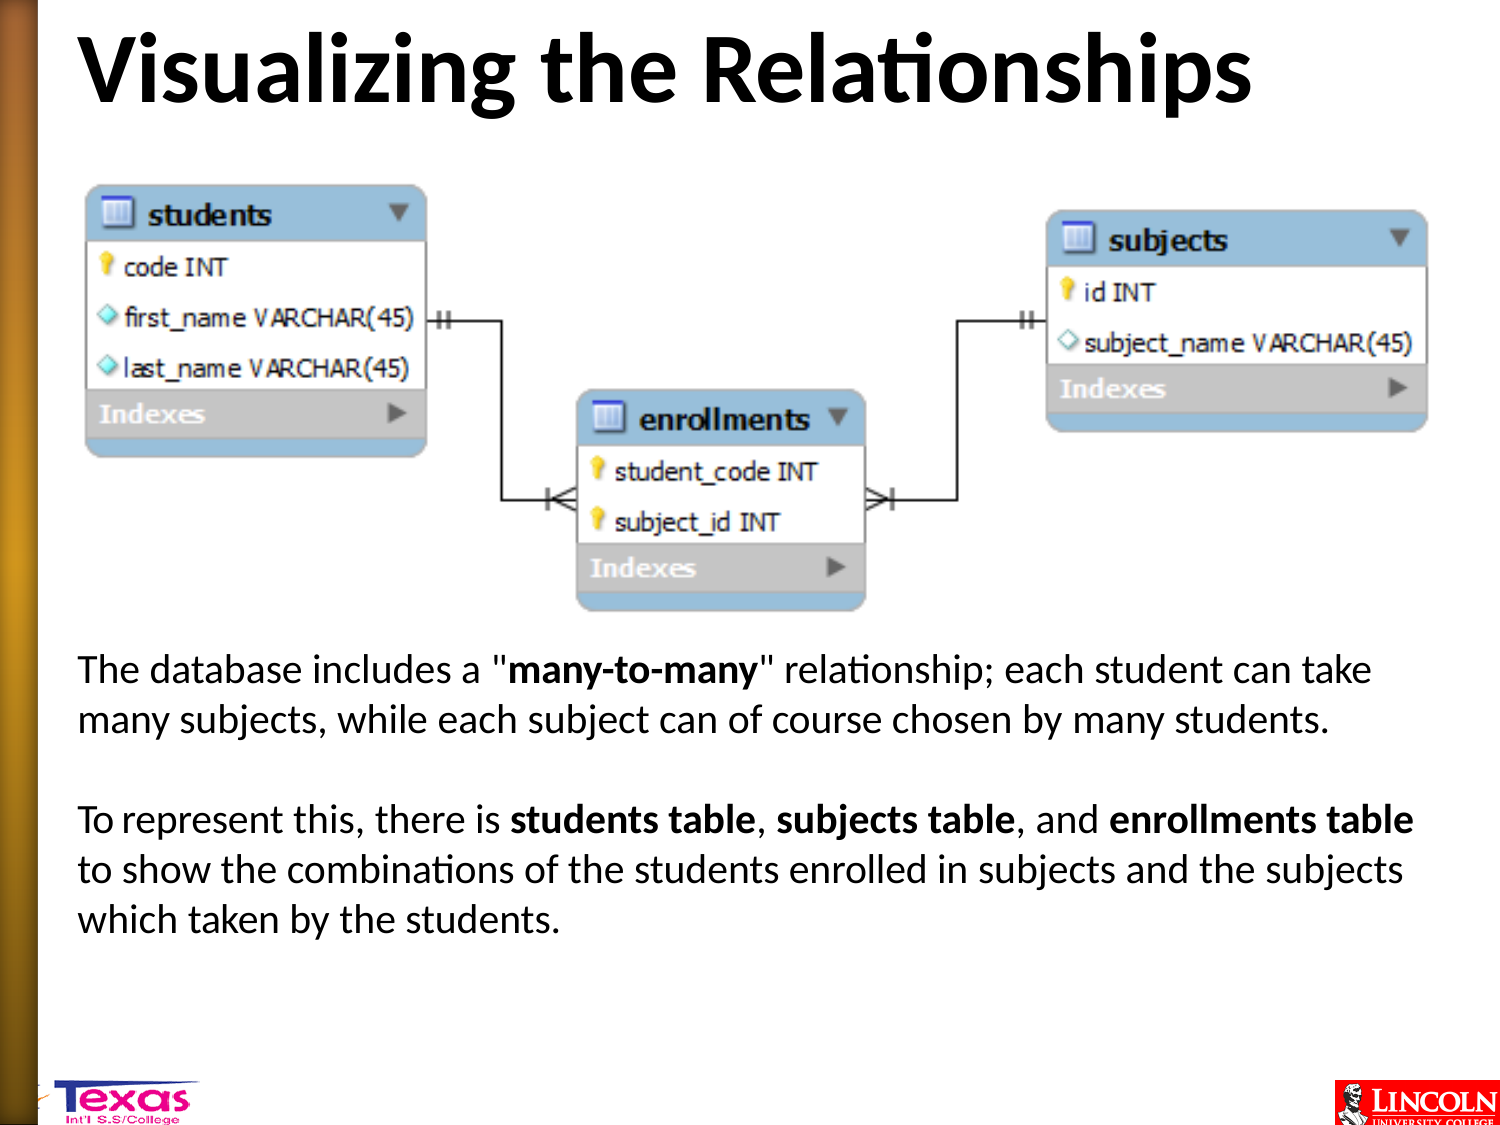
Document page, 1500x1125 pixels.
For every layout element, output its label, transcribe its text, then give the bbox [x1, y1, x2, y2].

text_box [62, 162, 1450, 633]
text_box The database includes a "many-to-many" relationship; each student can take many subjects, while each subject can of course chosen by many students. To represent this, there is students table, subjects table, and enrollments table to show the combinations of the students enrolled in subjects and the subjects which taken by the students. [75, 640, 1435, 942]
picture [38, 1080, 200, 1125]
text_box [0, 0, 38, 1125]
picture [1335, 1080, 1500, 1125]
title Visualizing the Relationships [75, 0, 1260, 162]
